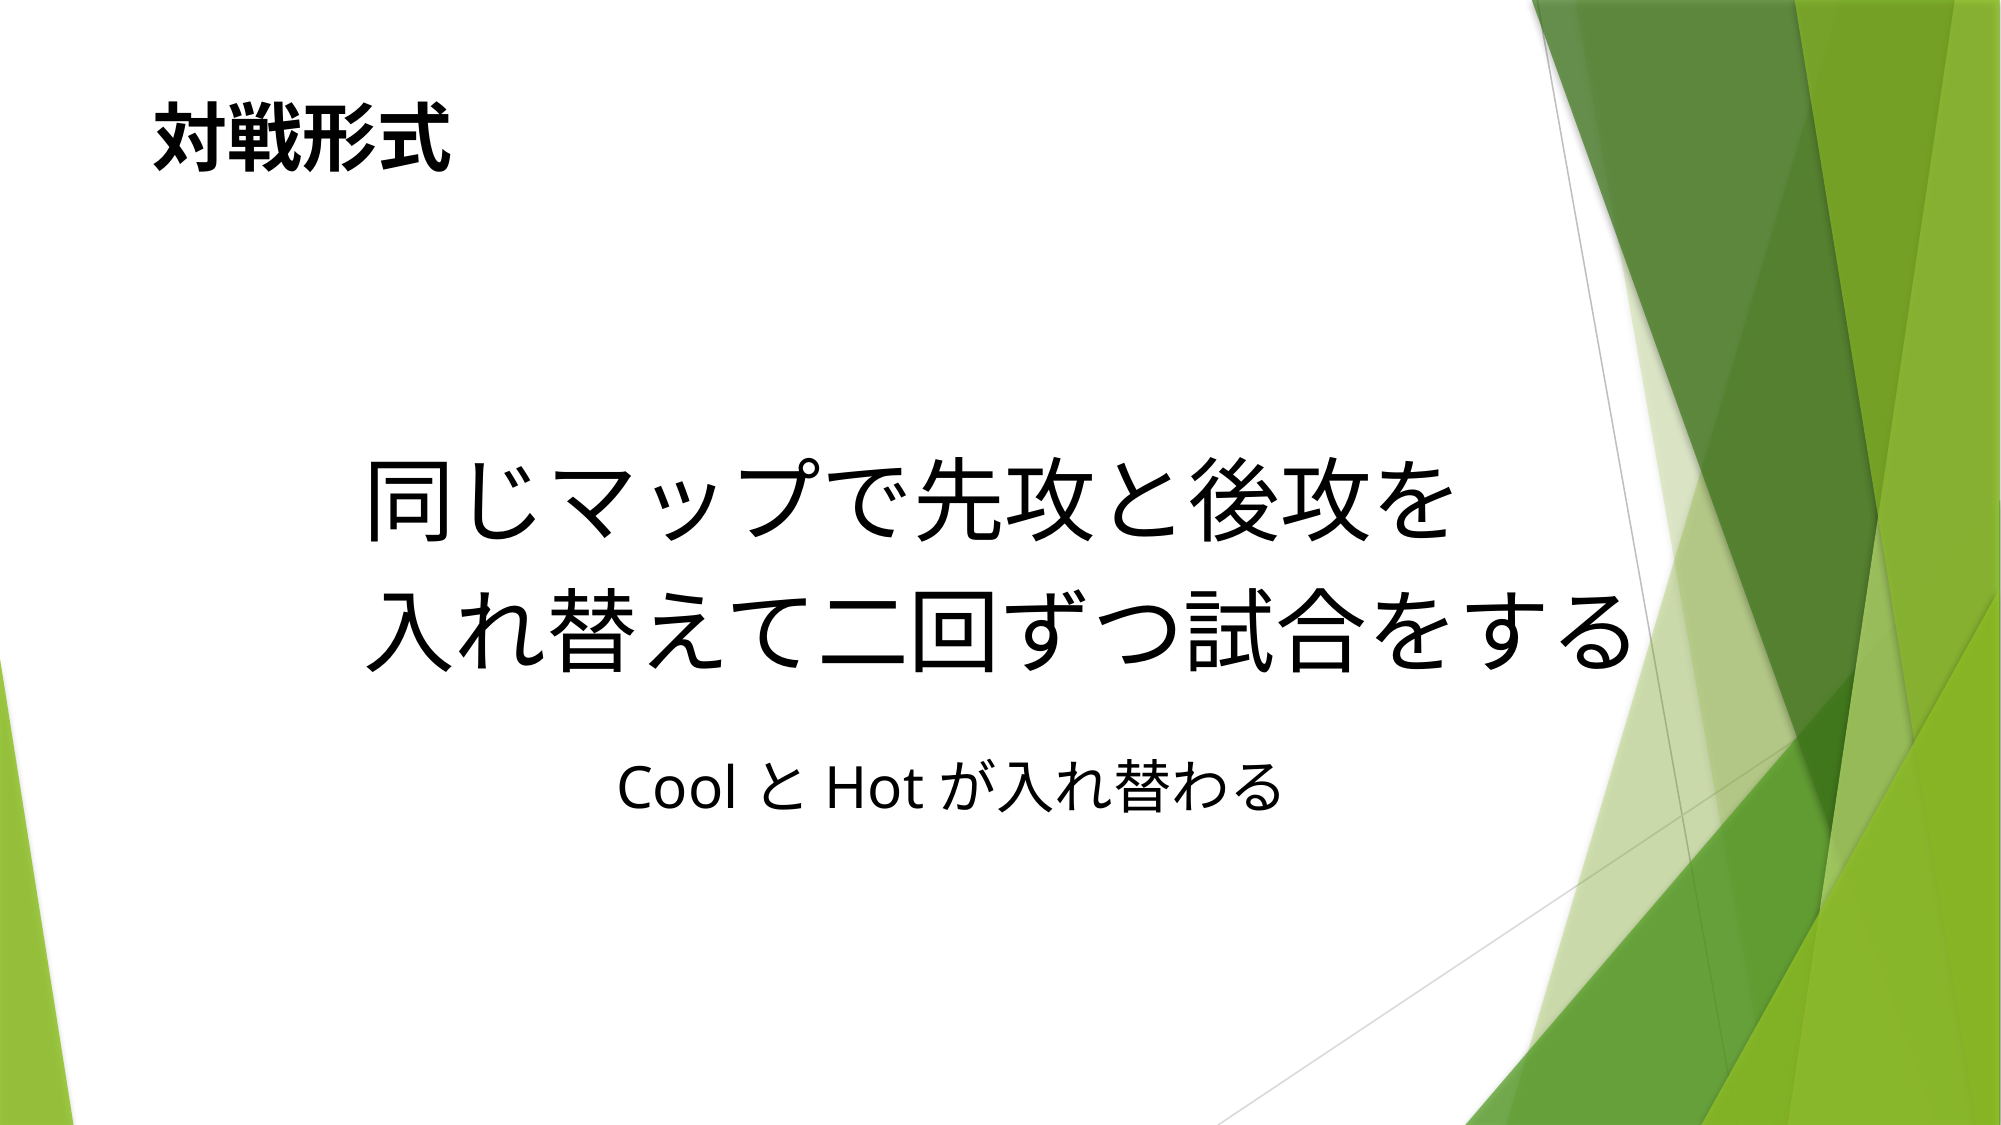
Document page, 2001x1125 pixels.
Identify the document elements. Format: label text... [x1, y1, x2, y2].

title 対戦形式 [137, 82, 849, 271]
list 同じマップで先攻と後攻を 入れ替えて二回ずつ試合をする [348, 435, 2000, 1003]
text_box CoolとHotが入れ替わる [601, 743, 1641, 828]
